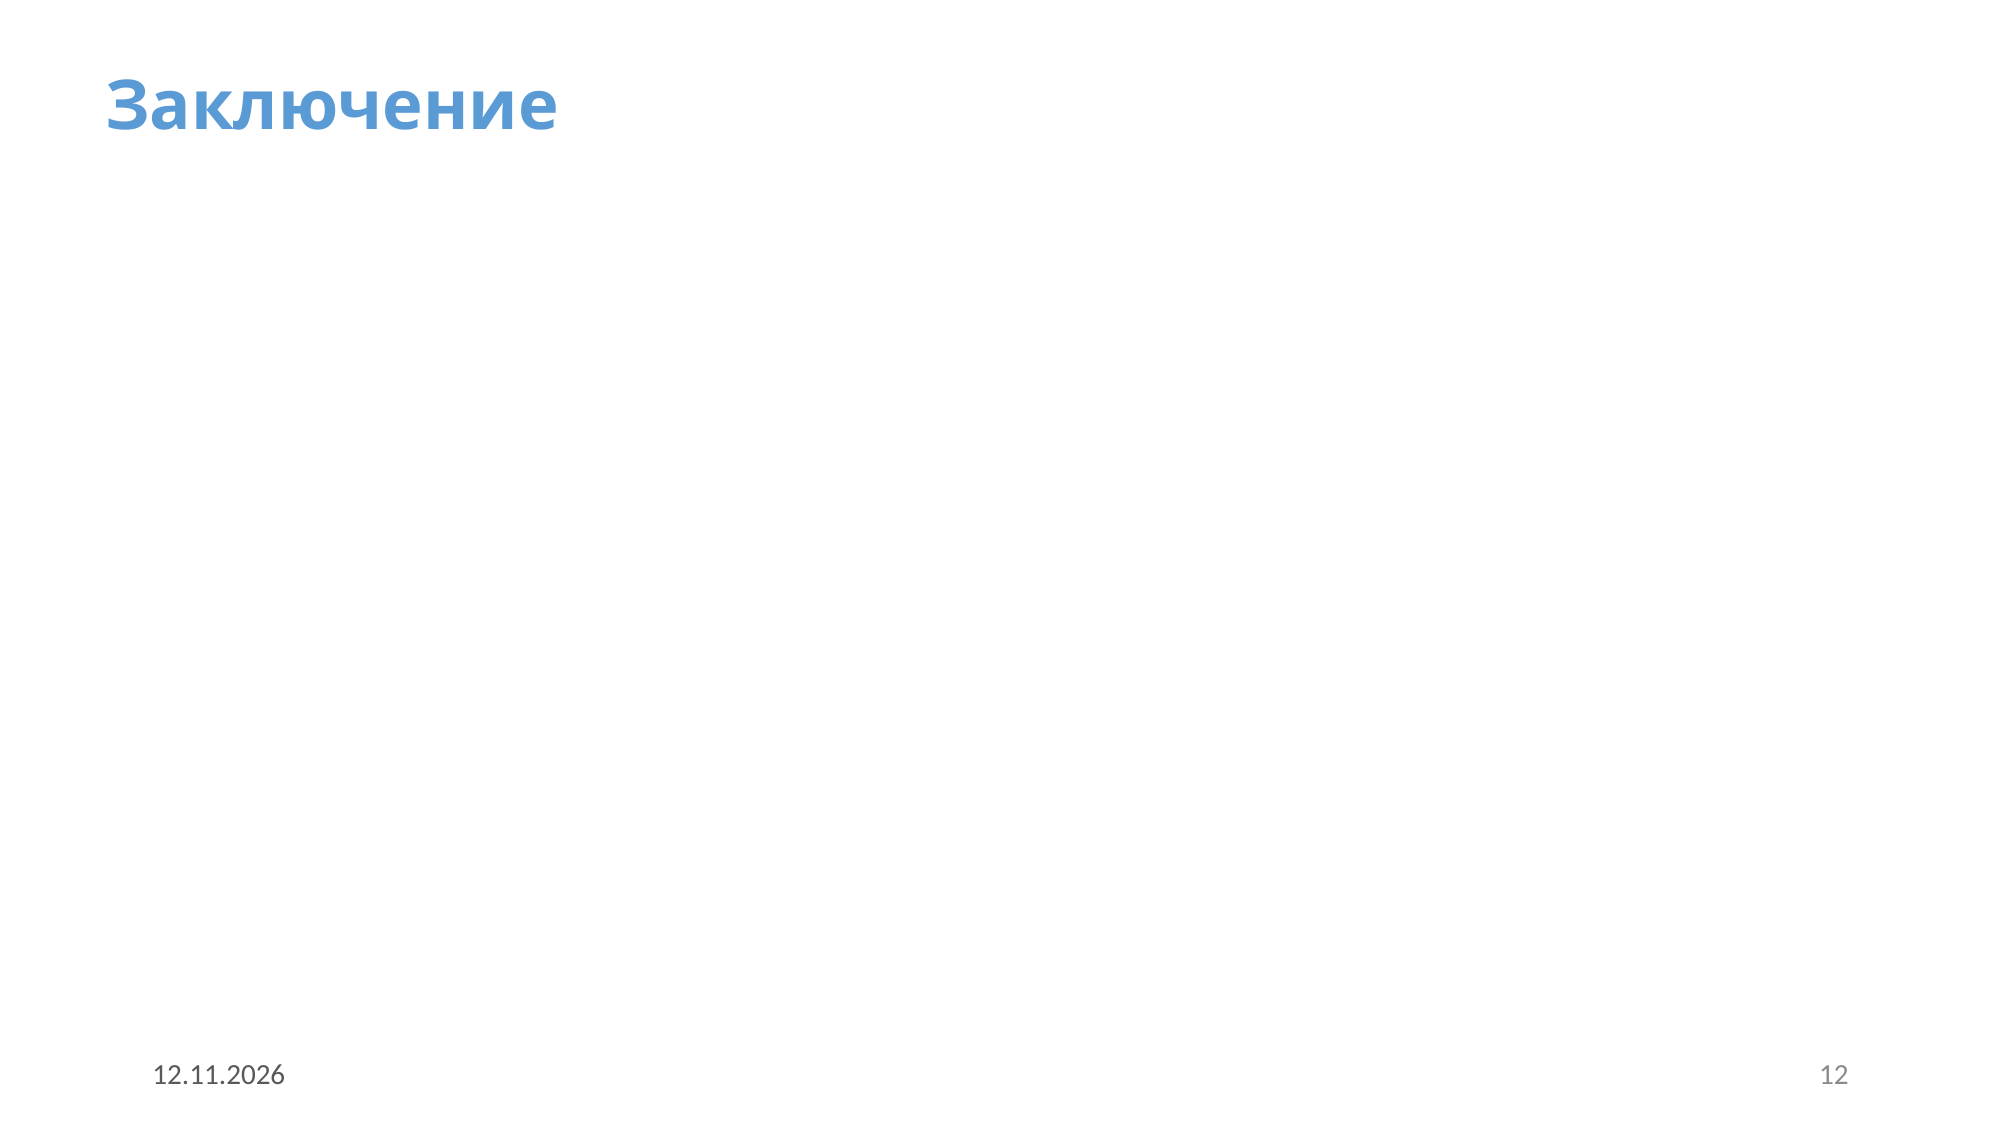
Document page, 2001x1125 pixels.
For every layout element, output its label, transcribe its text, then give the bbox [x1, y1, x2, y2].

slide_number 12 [1413, 1042, 1864, 1103]
text_box Заключение [90, 19, 1497, 197]
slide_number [137, 1042, 588, 1103]
